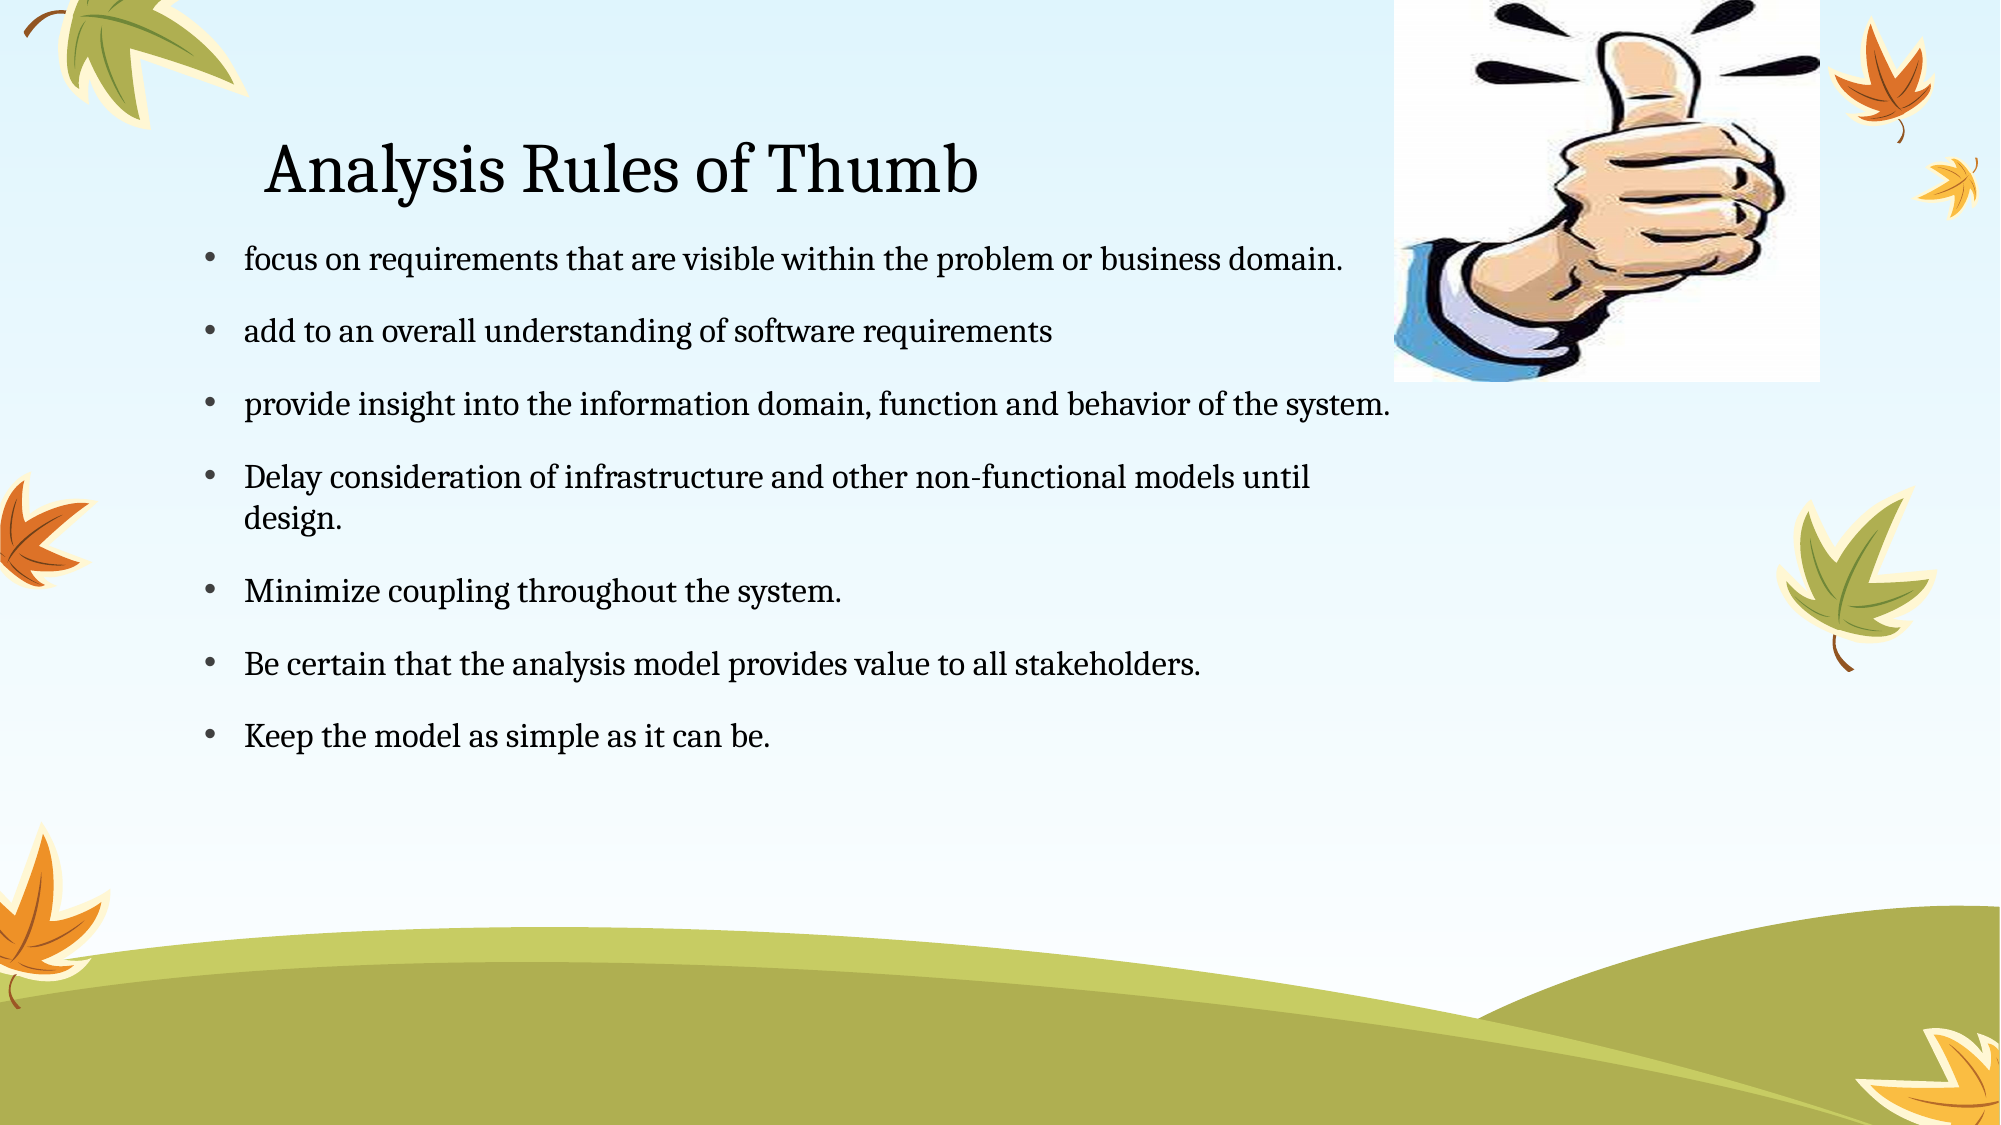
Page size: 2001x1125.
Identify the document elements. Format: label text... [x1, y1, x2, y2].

list focus on requirements that are visible within the problem or business domain. add to an overall understanding of software requirements provide insight into the information domain, function and behavior of the system. Delay consideration of infrastructure and other non-functional models until design. Minimize coupling throughout the system. Be certain that the analysis model provides value to all stakeholders. Keep the model as simple as it can be. [181, 228, 1413, 802]
title Analysis Rules of Thumb [249, 12, 1394, 216]
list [1394, 0, 1820, 382]
